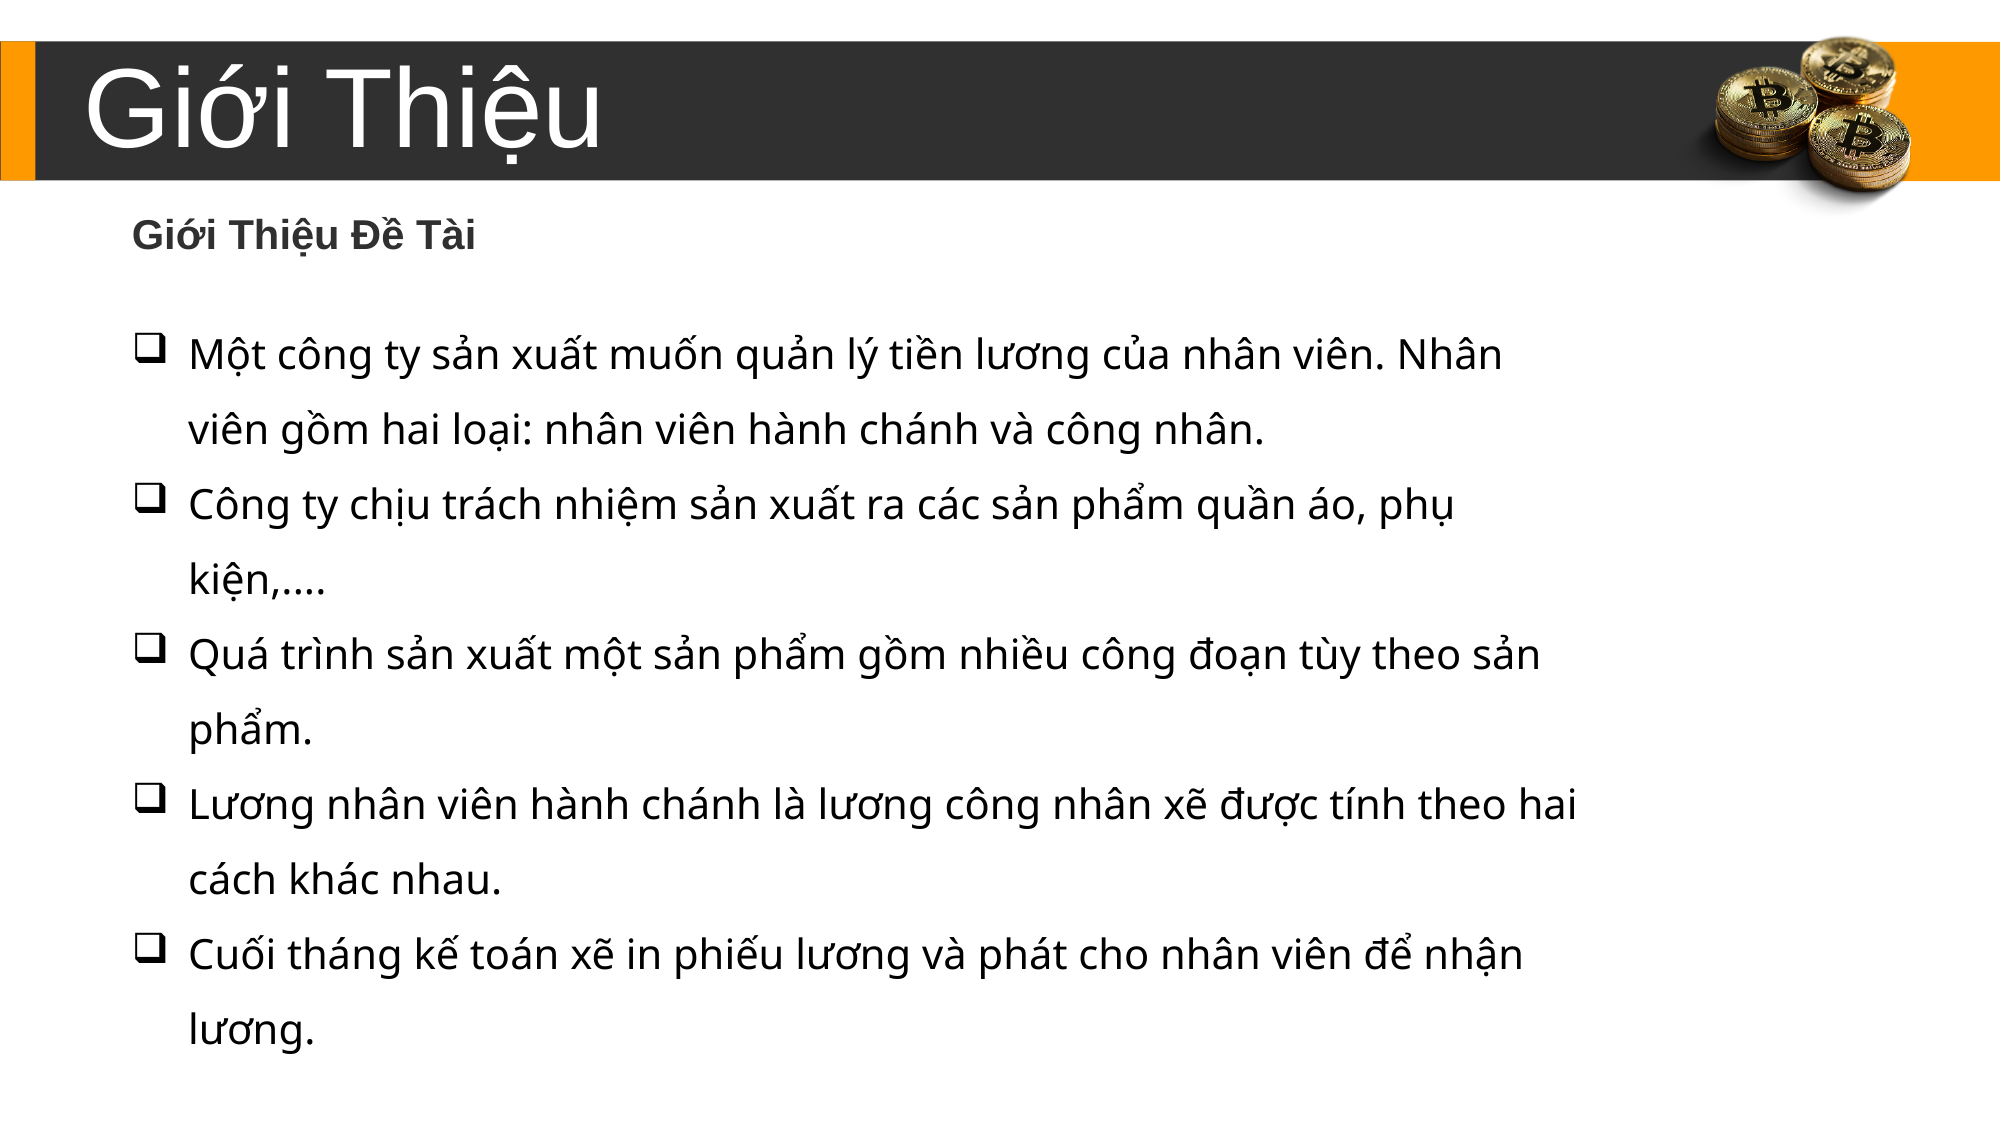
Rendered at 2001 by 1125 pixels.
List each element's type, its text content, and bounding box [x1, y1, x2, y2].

list Giới Thiệu [69, 51, 1524, 171]
text_box Một công ty sản xuất muốn quản lý tiền lương của nhân viên. Nhân viên gồm hai loại: nhân viên hành chánh và công nhân. Công ty chịu trách nhiệm sản xuất ra các sản phẩm quần áo, phụ kiện,.... Quá trình sản xuất một sản phẩm gồm nhiều công đoạn tùy theo sản phẩm. Lương nhân viên hành chánh là lương công nhân xẽ được tính theo hai cách khác nhau. Cuối tháng kế toán xẽ in phiếu lương và phát cho nhân viên để nhận lương. [117, 295, 1610, 1125]
text_box Giới Thiệu Đề Tài [117, 200, 1118, 266]
picture [1673, 32, 1913, 222]
